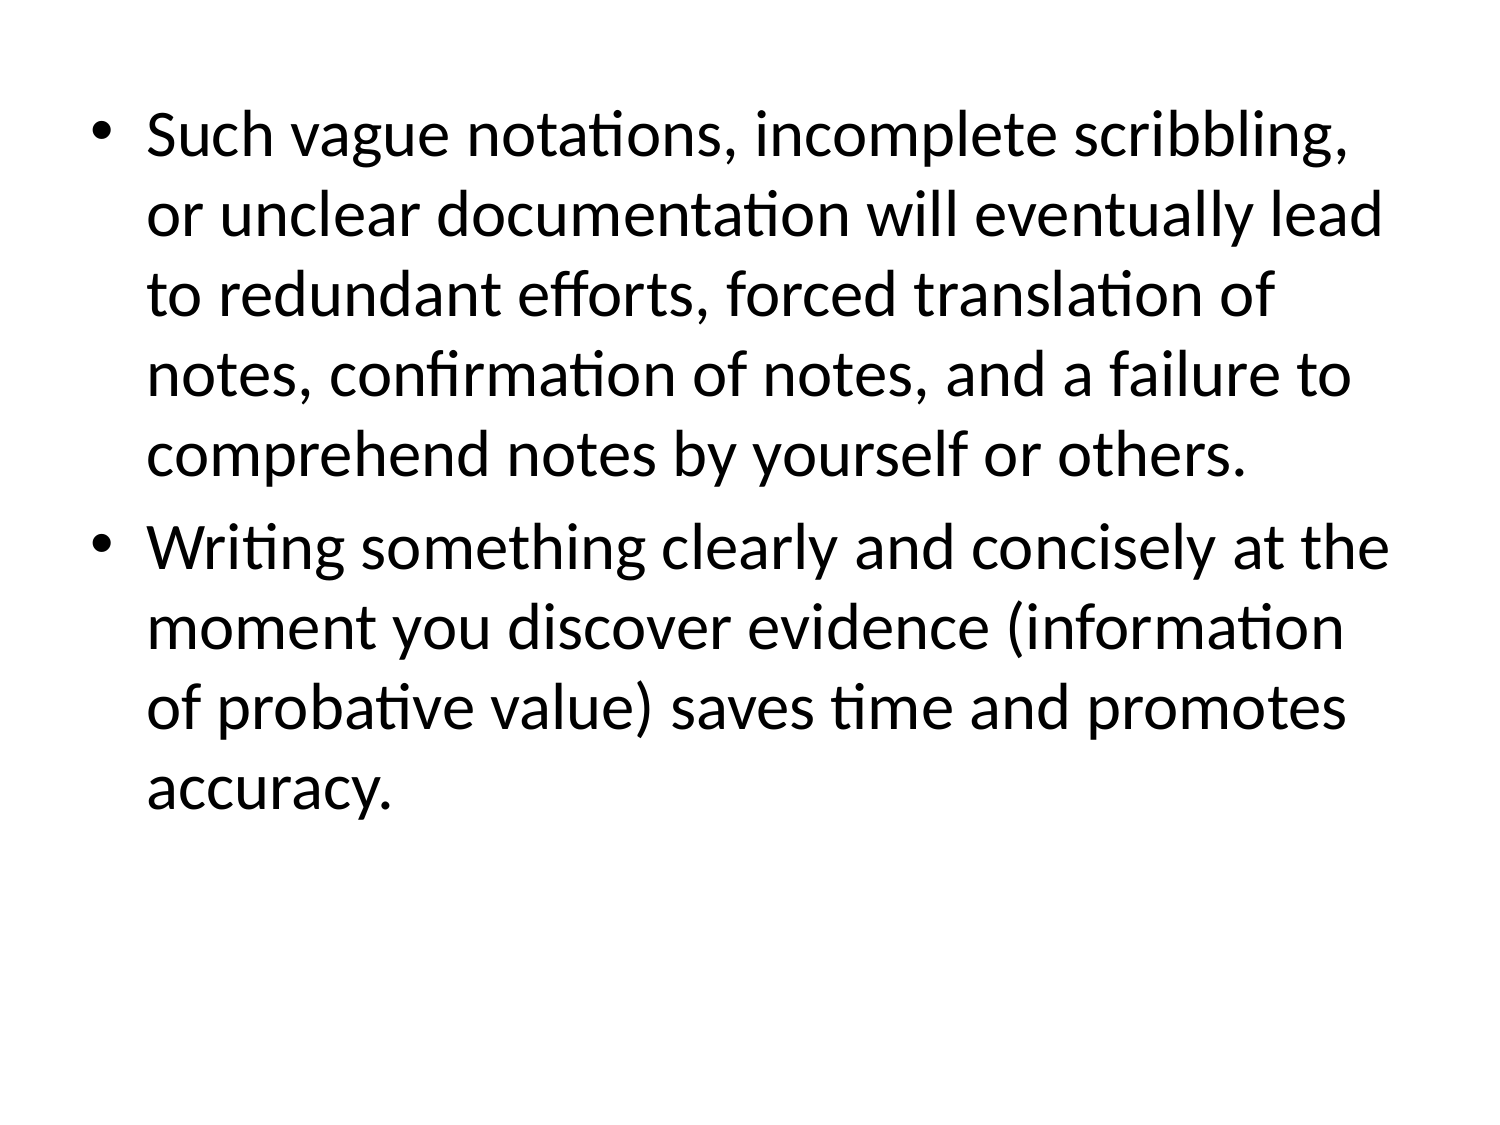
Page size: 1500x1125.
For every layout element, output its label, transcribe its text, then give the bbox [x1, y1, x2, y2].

list Such vague notations, incomplete scribbling, or unclear documentation will eventually lead to redundant efforts, forced translation of notes, confirmation of notes, and a failure to comprehend notes by yourself or others. Writing something clearly and concisely at the moment you discover evidence (information of probative value) saves time and promotes accuracy. [75, 82, 1425, 1005]
